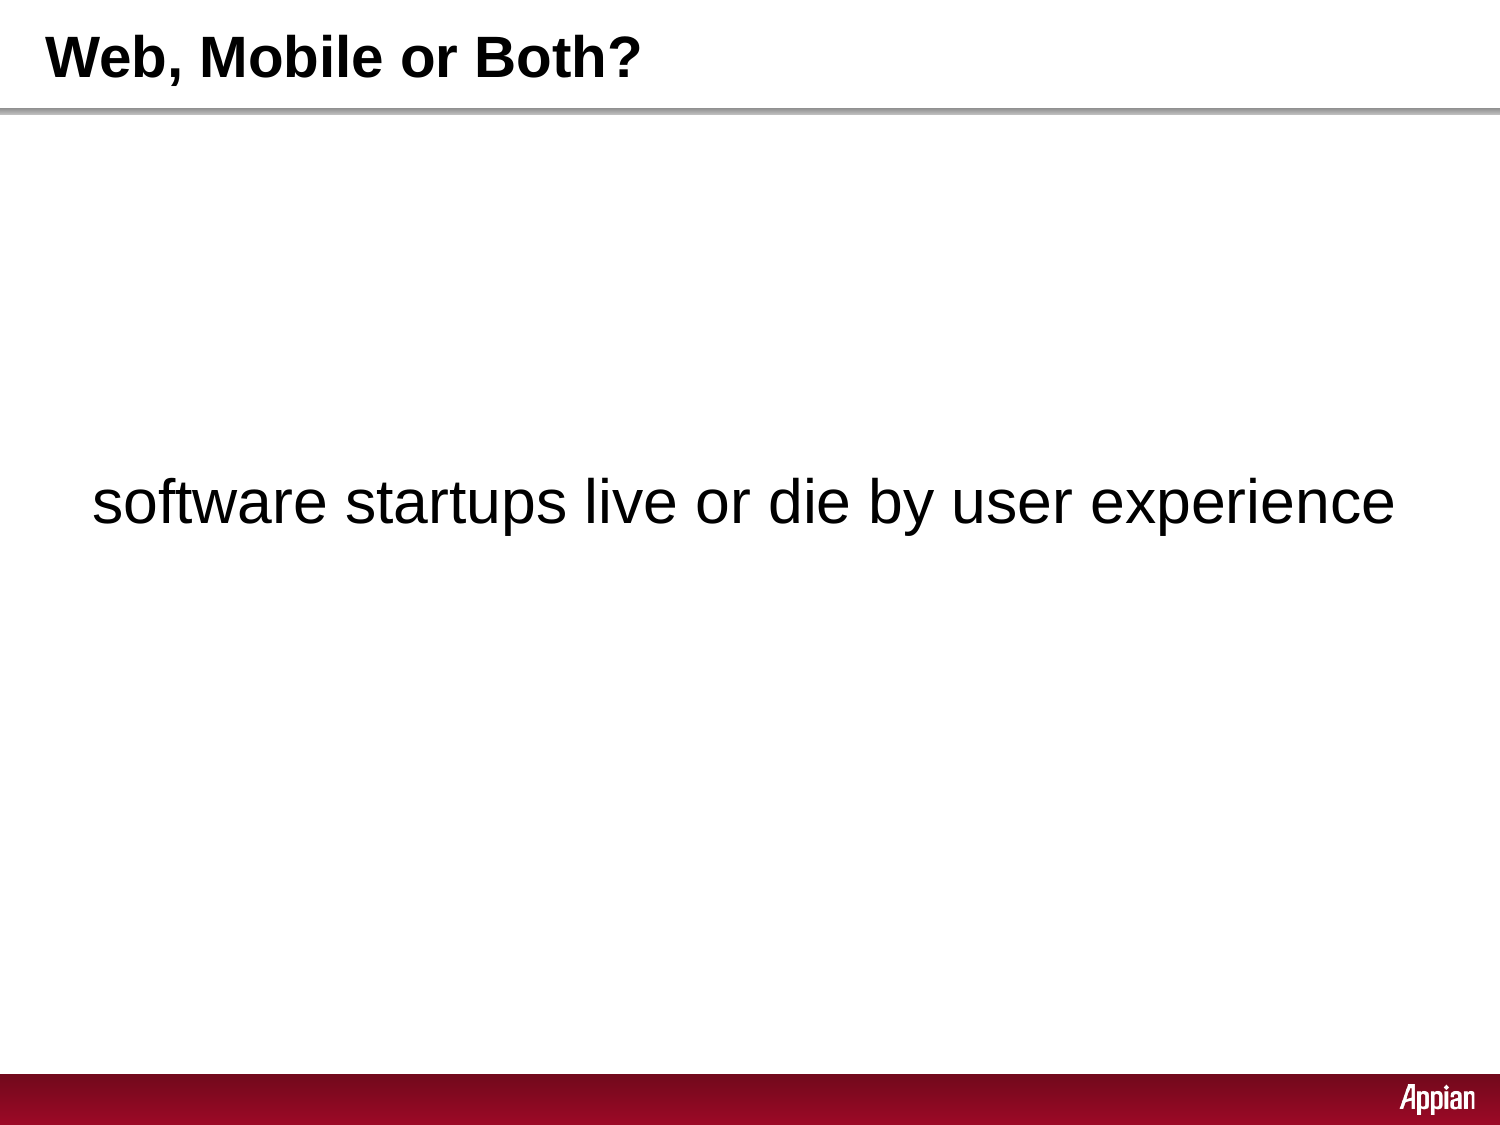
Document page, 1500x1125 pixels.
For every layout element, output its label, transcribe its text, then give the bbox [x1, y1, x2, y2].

list software startups live or die by user experience [32, 453, 1458, 1107]
title Web, Mobile or Both? [30, 0, 1460, 156]
picture [1399, 1084, 1475, 1115]
